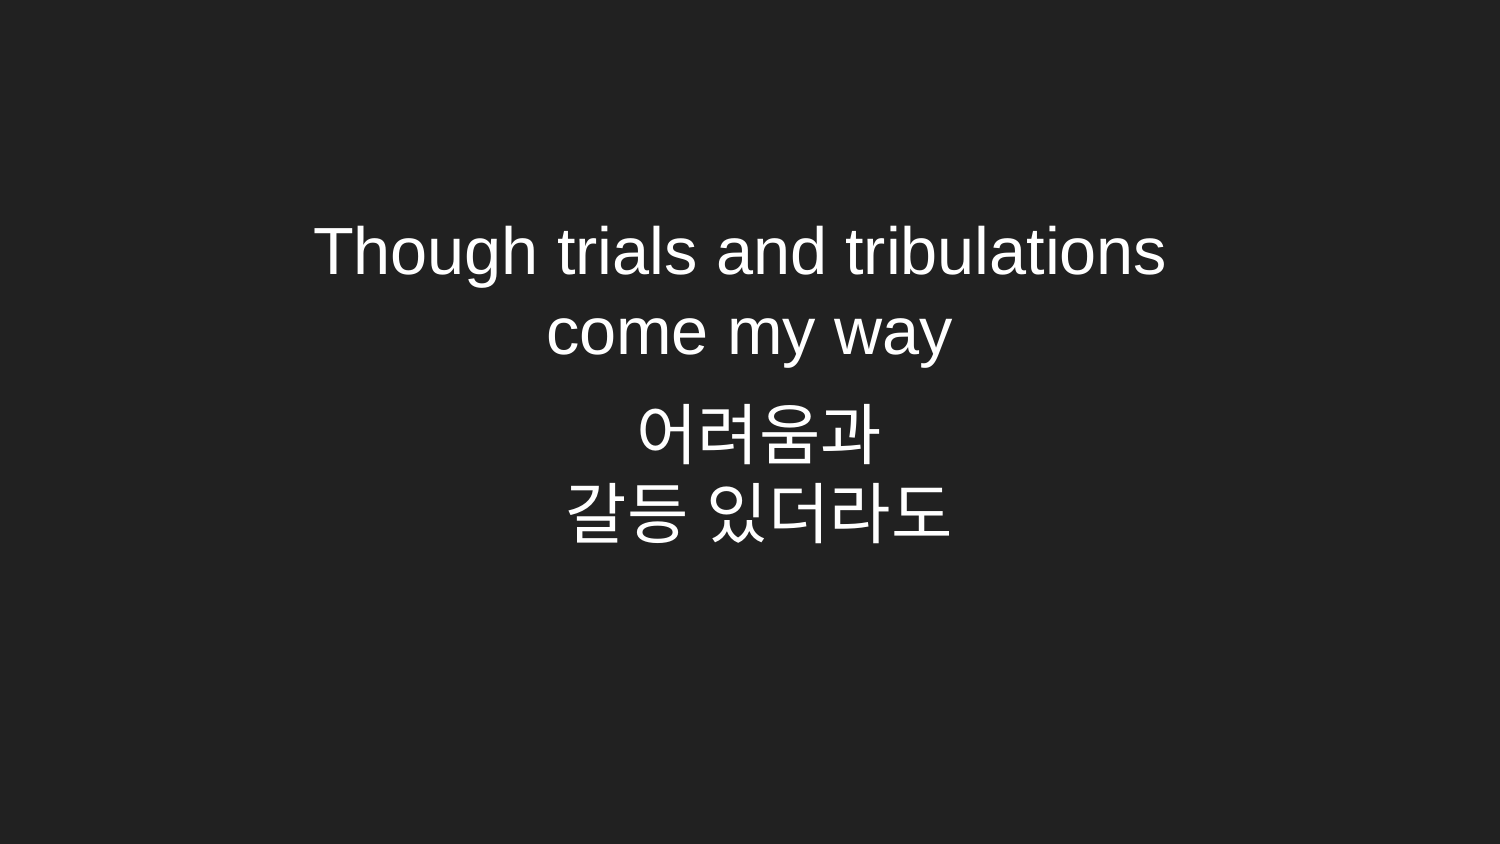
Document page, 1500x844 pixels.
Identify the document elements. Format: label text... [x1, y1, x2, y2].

title Though trials and tribulations come my way [51, 122, 1449, 377]
subtitle 어려움과 갈등 있더라도 [51, 377, 1449, 508]
